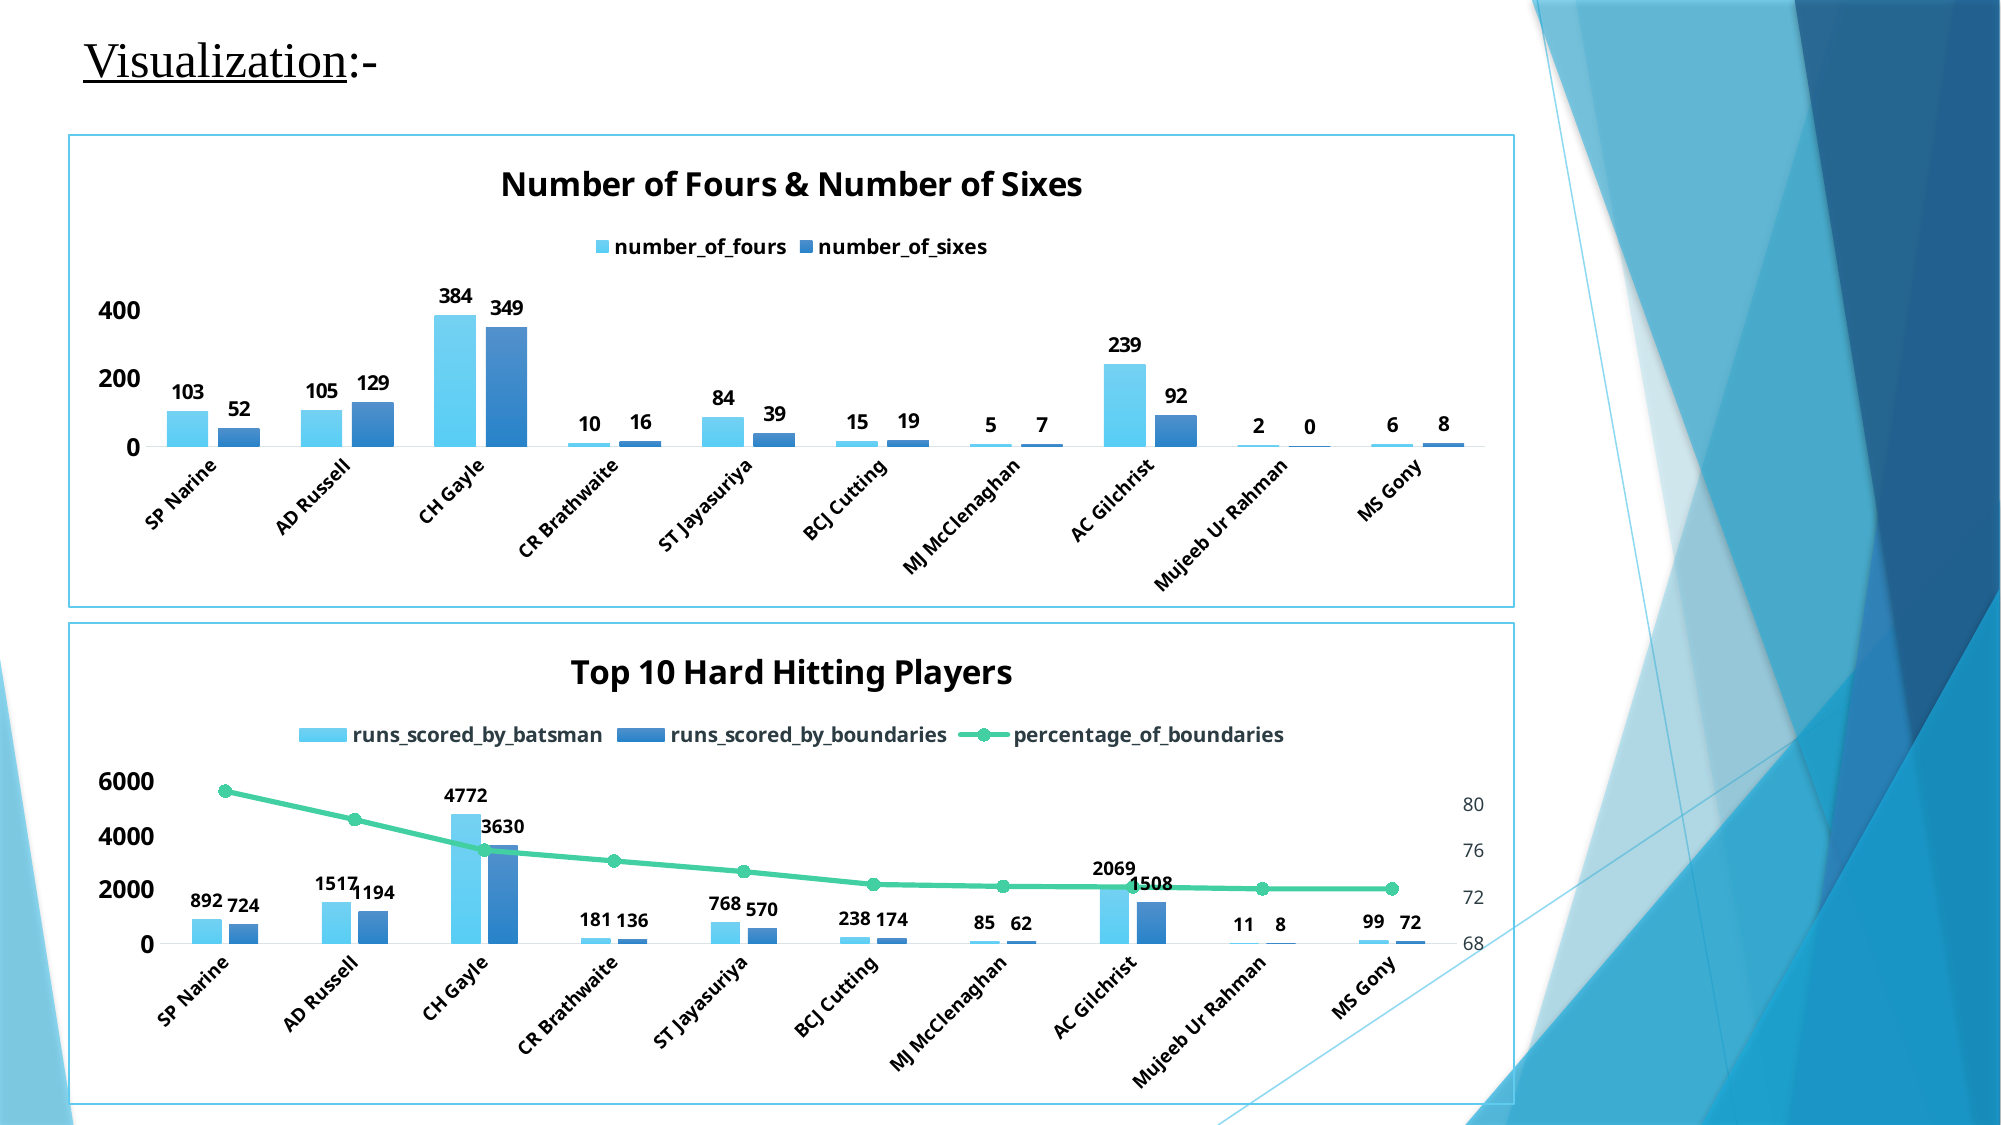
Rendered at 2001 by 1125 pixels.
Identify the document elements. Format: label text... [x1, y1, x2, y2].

title Visualization:- [68, 19, 420, 133]
chart [67, 133, 1516, 609]
chart [67, 621, 1516, 1106]
